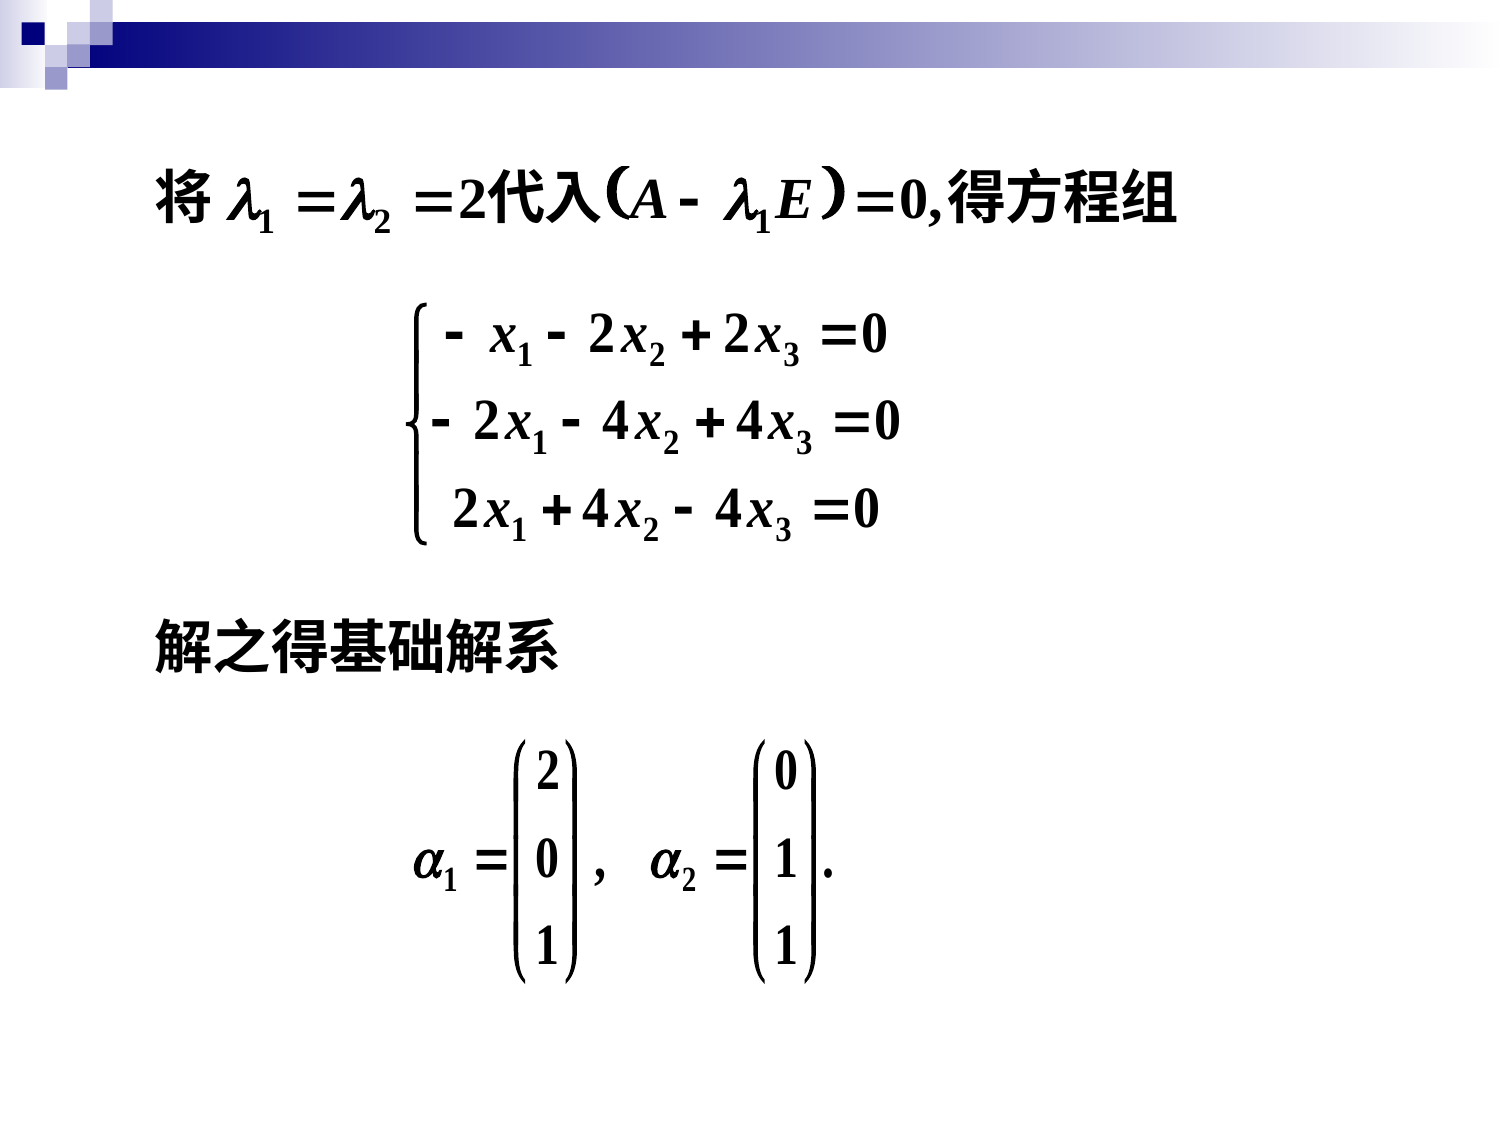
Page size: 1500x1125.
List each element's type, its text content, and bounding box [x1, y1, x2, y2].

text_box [399, 297, 905, 551]
text_box 解之得基础解系 [139, 602, 578, 688]
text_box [152, 166, 1187, 238]
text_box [412, 737, 837, 986]
